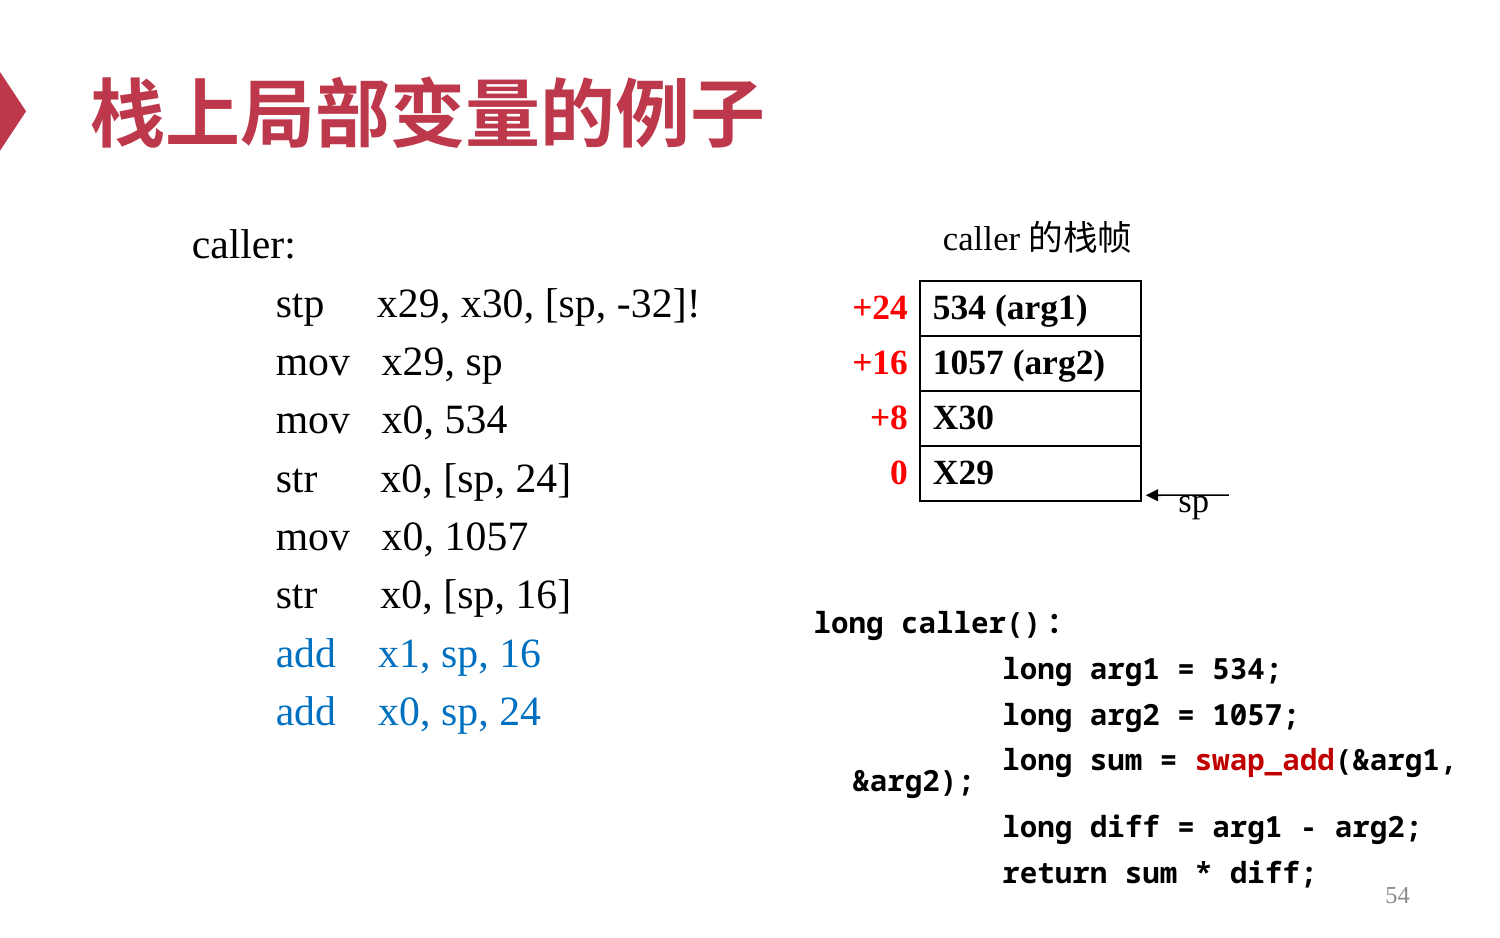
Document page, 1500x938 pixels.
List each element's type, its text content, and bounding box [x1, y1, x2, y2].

table_cell 1057 (arg2) [921, 337, 1140, 390]
table_cell X29 [921, 447, 1140, 500]
title 栈上局部变量的例子 [75, 37, 1425, 186]
table_header +24 [792, 281, 919, 336]
table_header 534 (arg1) [921, 282, 1140, 335]
text_box caller: stp x29, x30, [sp, -32]! mov x29, sp mov x0, 534 str x0, [sp, 24] mov x0, 1057 str x0, [sp, 16] add x1, sp, 16 add x0, sp, 24 [177, 209, 1021, 792]
table_cell +8 [792, 391, 919, 446]
text_box caller的栈帧 [854, 208, 1222, 265]
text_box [1145, 470, 1281, 528]
table_cell X30 [921, 392, 1140, 445]
table_cell +16 [792, 336, 919, 391]
list long caller()： long arg1 = 534; long arg2 = 1057; long sum = swap_add(&arg1, &arg2); long diff = arg1 - arg2; return sum * diff; [781, 610, 1500, 938]
table_cell 0 [792, 446, 919, 501]
